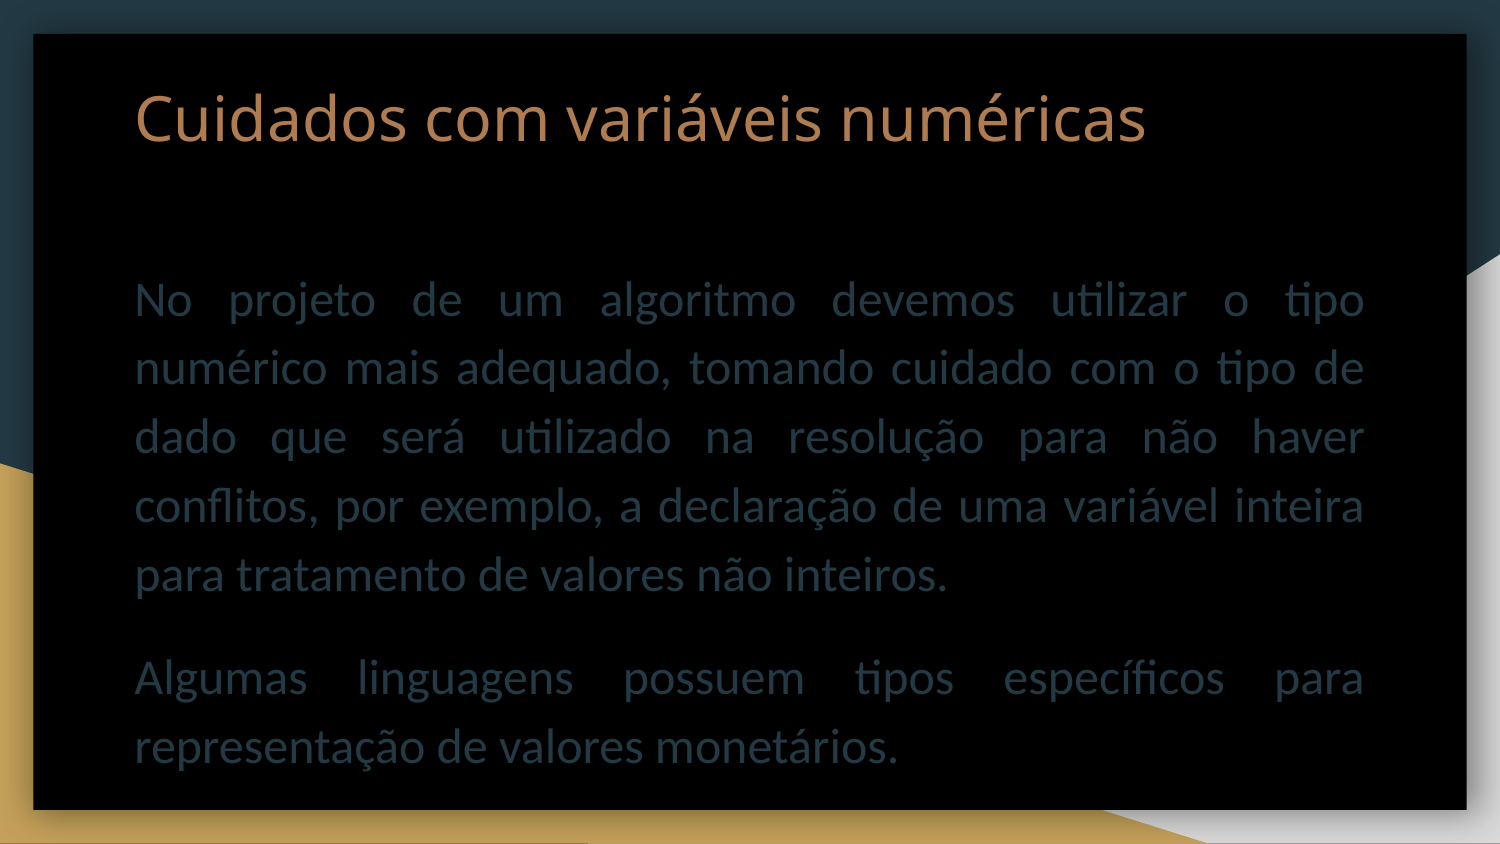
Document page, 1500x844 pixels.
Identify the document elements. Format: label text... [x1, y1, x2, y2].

title Cuidados com variáveis numéricas [134, 63, 1366, 221]
list No projeto de um algoritmo devemos utilizar o tipo numérico mais adequado, tomando cuidado com o tipo de dado que será utilizado na resolução para não haver conflitos, por exemplo, a declaração de uma variável inteira para tratamento de valores não inteiros. Algumas linguagens possuem tipos específicos para representação de valores monetários. [134, 242, 1366, 783]
